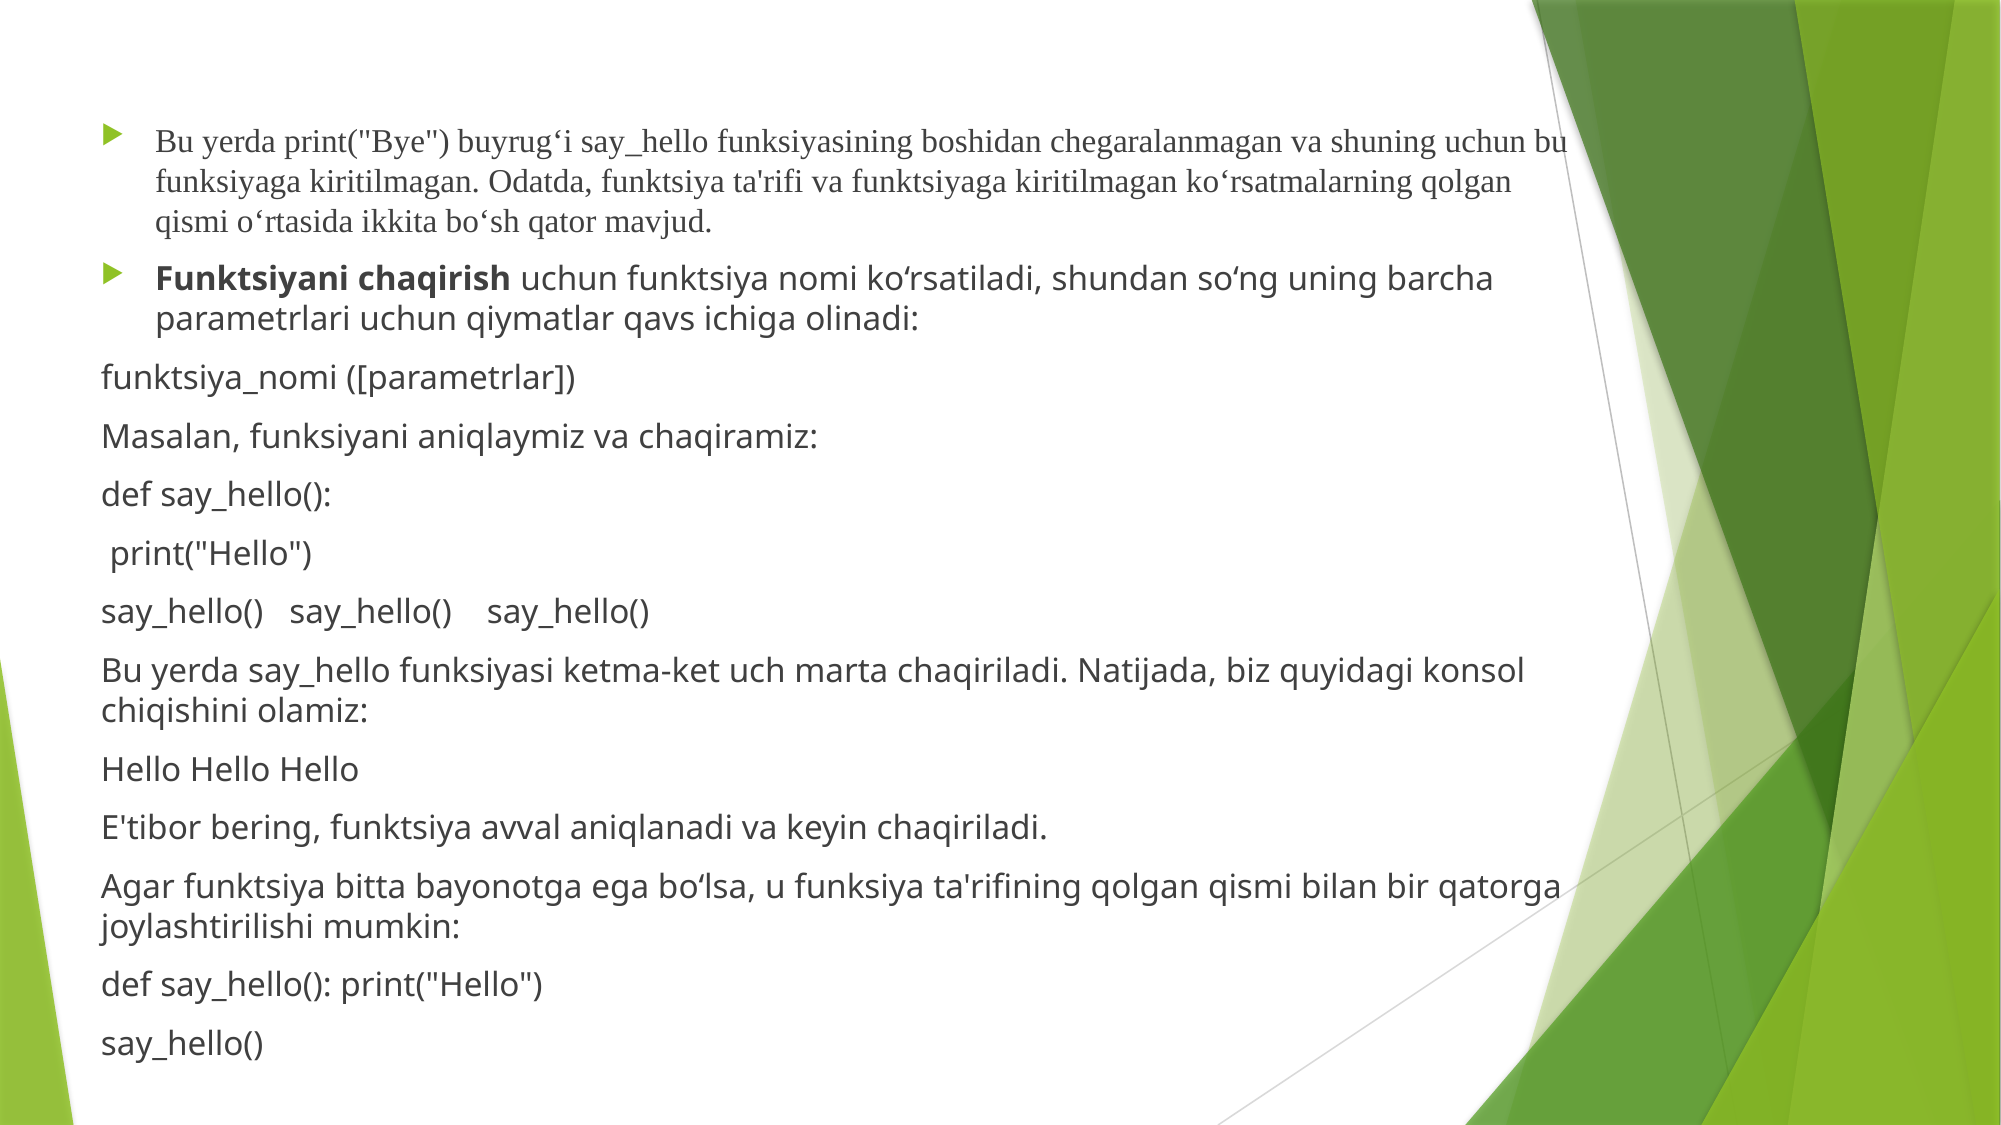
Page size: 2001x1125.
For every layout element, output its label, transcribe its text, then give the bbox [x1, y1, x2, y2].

list Bu yerda print("Bye") buyrug‘i say_hello funksiyasining boshidan chegaralanmagan va shuning uchun bu funksiyaga kiritilmagan. Odatda, funktsiya ta'rifi va funktsiyaga kiritilmagan ko‘rsatmalarning qolgan qismi o‘rtasida ikkita bo‘sh qator mavjud. Funktsiyani chaqirish uchun funktsiya nomi ko‘rsatiladi, shundan so‘ng uning barcha parametrlari uchun qiymatlar qavs ichiga olinadi: funktsiya_nomi ([parametrlar]) Masalan, funksiyani aniqlaymiz va chaqiramiz: def say_hello(): print("Hello") say_hello() say_hello() say_hello() Bu yerda say_hello funksiyasi ketma-ket uch marta chaqiriladi. Natijada, biz quyidagi konsol chiqishini olamiz: Hello Hello Hello E'tibor bering, funktsiya avval aniqlanadi va keyin chaqiriladi. Agar funktsiya bitta bayonotga ega bo‘lsa, u funksiya ta'rifining qolgan qismi bilan bir qatorga joylashtirilishi mumkin: def say_hello(): print("Hello") say_hello() [85, 111, 1610, 1072]
